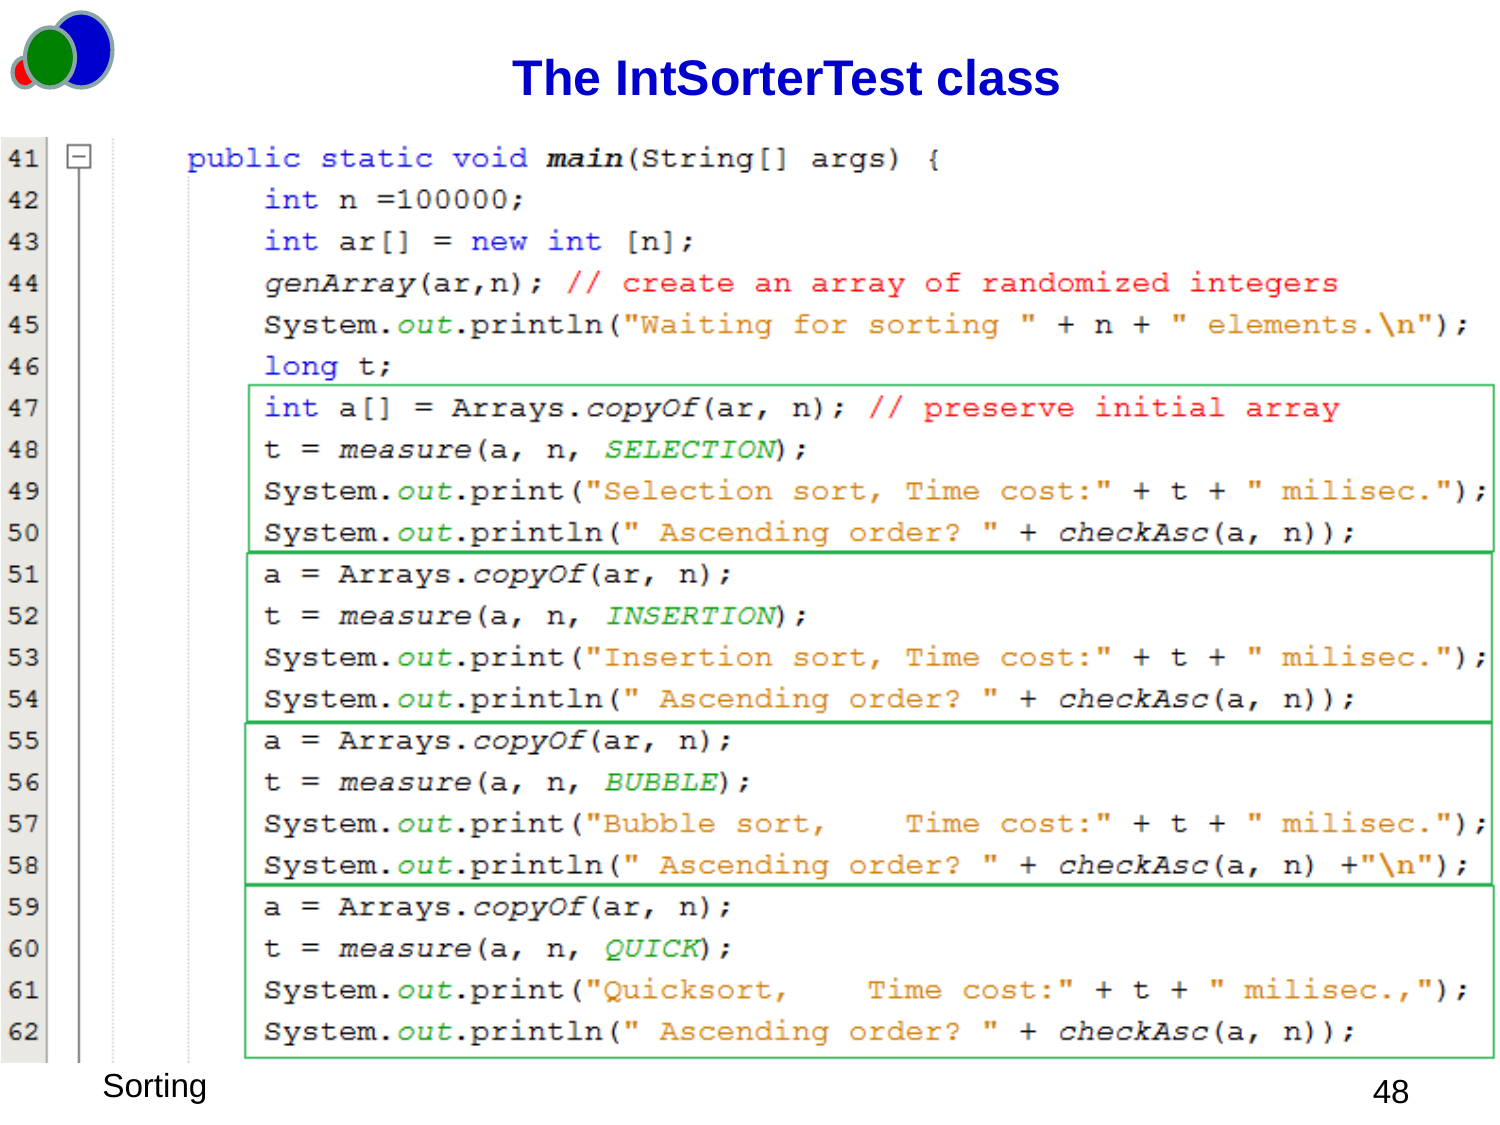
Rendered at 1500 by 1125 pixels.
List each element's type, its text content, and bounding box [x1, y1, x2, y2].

title The IntSorterTest class [74, 37, 1500, 113]
picture [1, 137, 1499, 1063]
slide_number 48 [1312, 1072, 1426, 1113]
